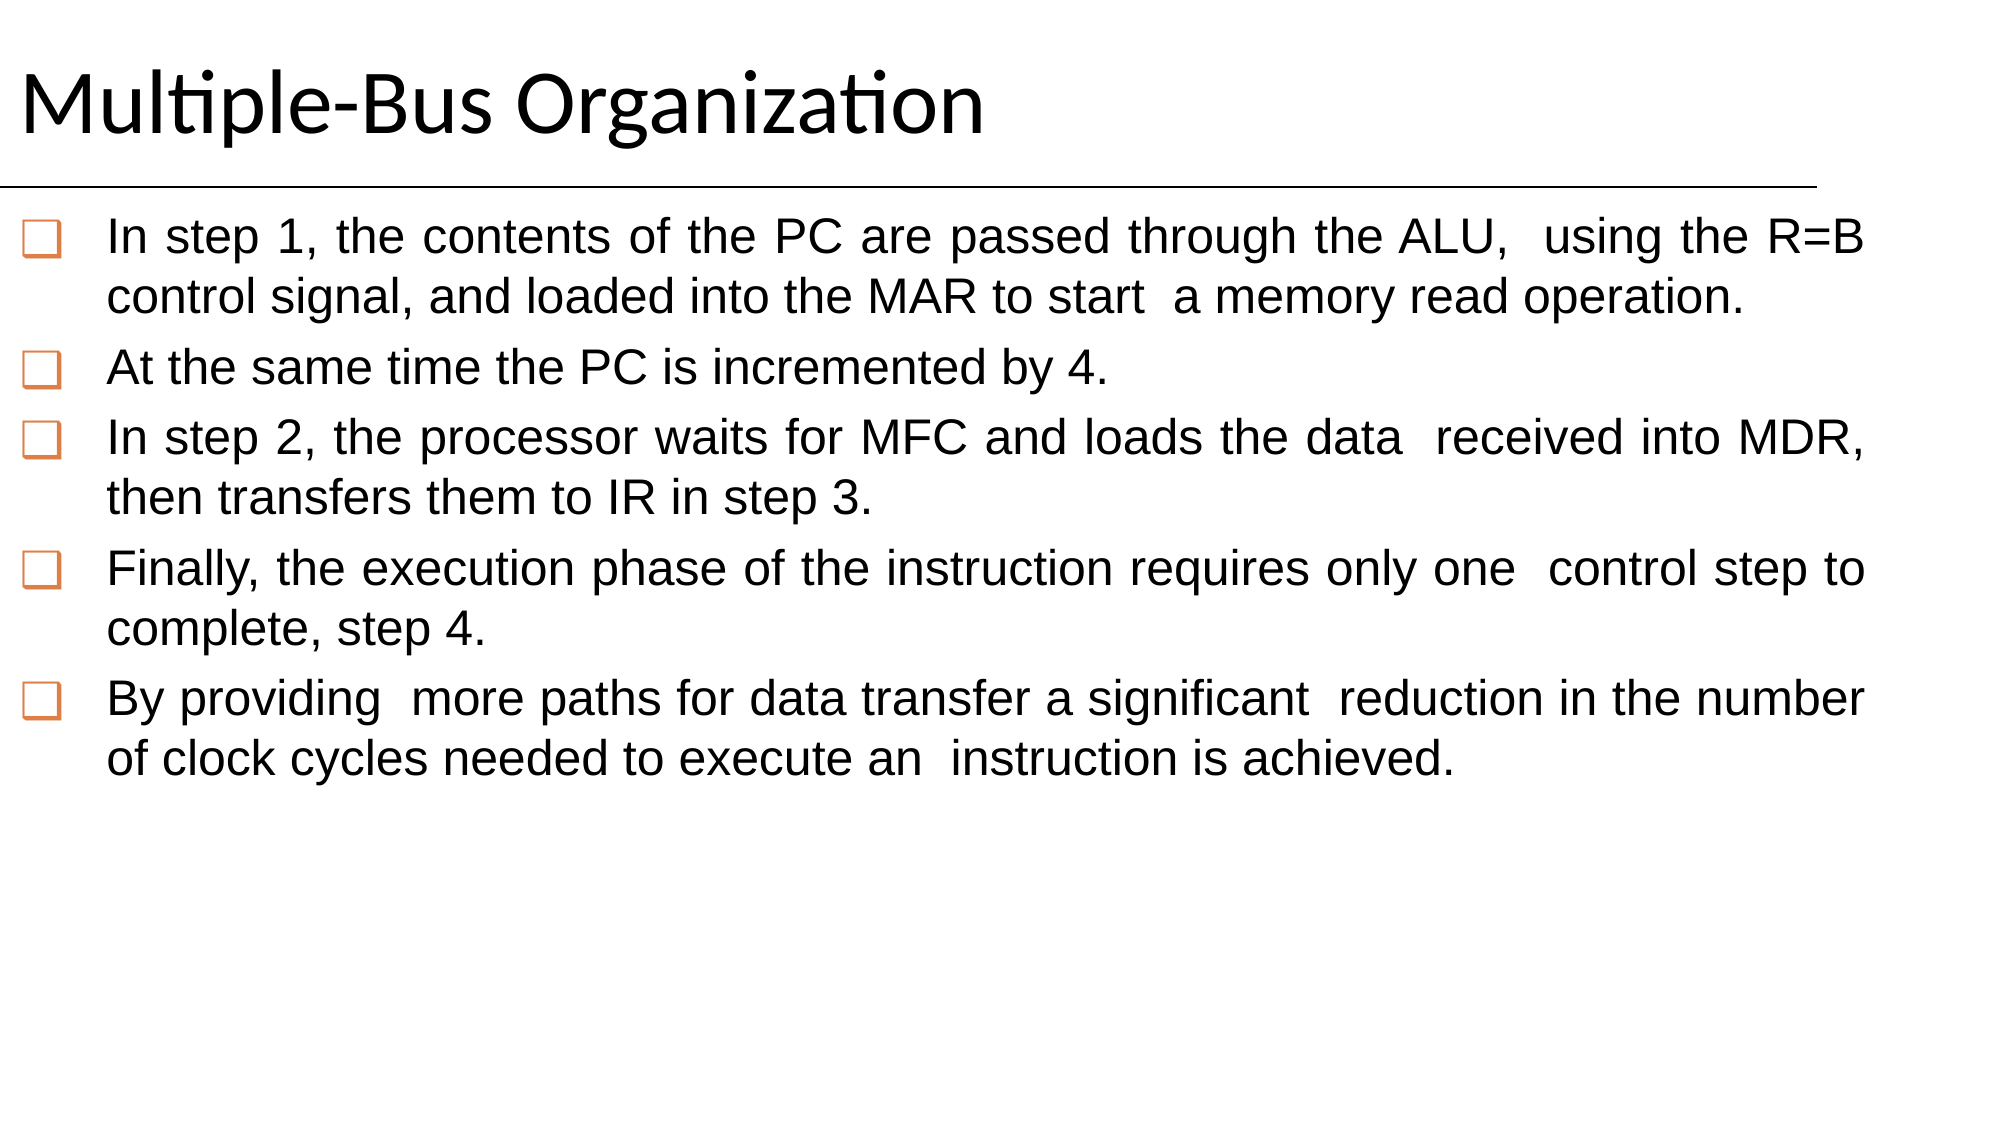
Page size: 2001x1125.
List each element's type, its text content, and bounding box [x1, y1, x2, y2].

title Multiple-Bus Organization [17, 1, 1324, 192]
text_box In step 1, the contents of the PC are passed through the ALU, using the R=B control signal, and loaded into the MAR to start a memory read operation. At the same time the PC is incremented by 4. In step 2, the processor waits for MFC and loads the data received into MDR, then transfers them to IR in step 3. Finally, the execution phase of the instruction requires only one control step to complete, step 4. By providing more paths for data transfer a significant reduction in the number of clock cycles needed to execute an instruction is achieved. [17, 201, 1867, 786]
